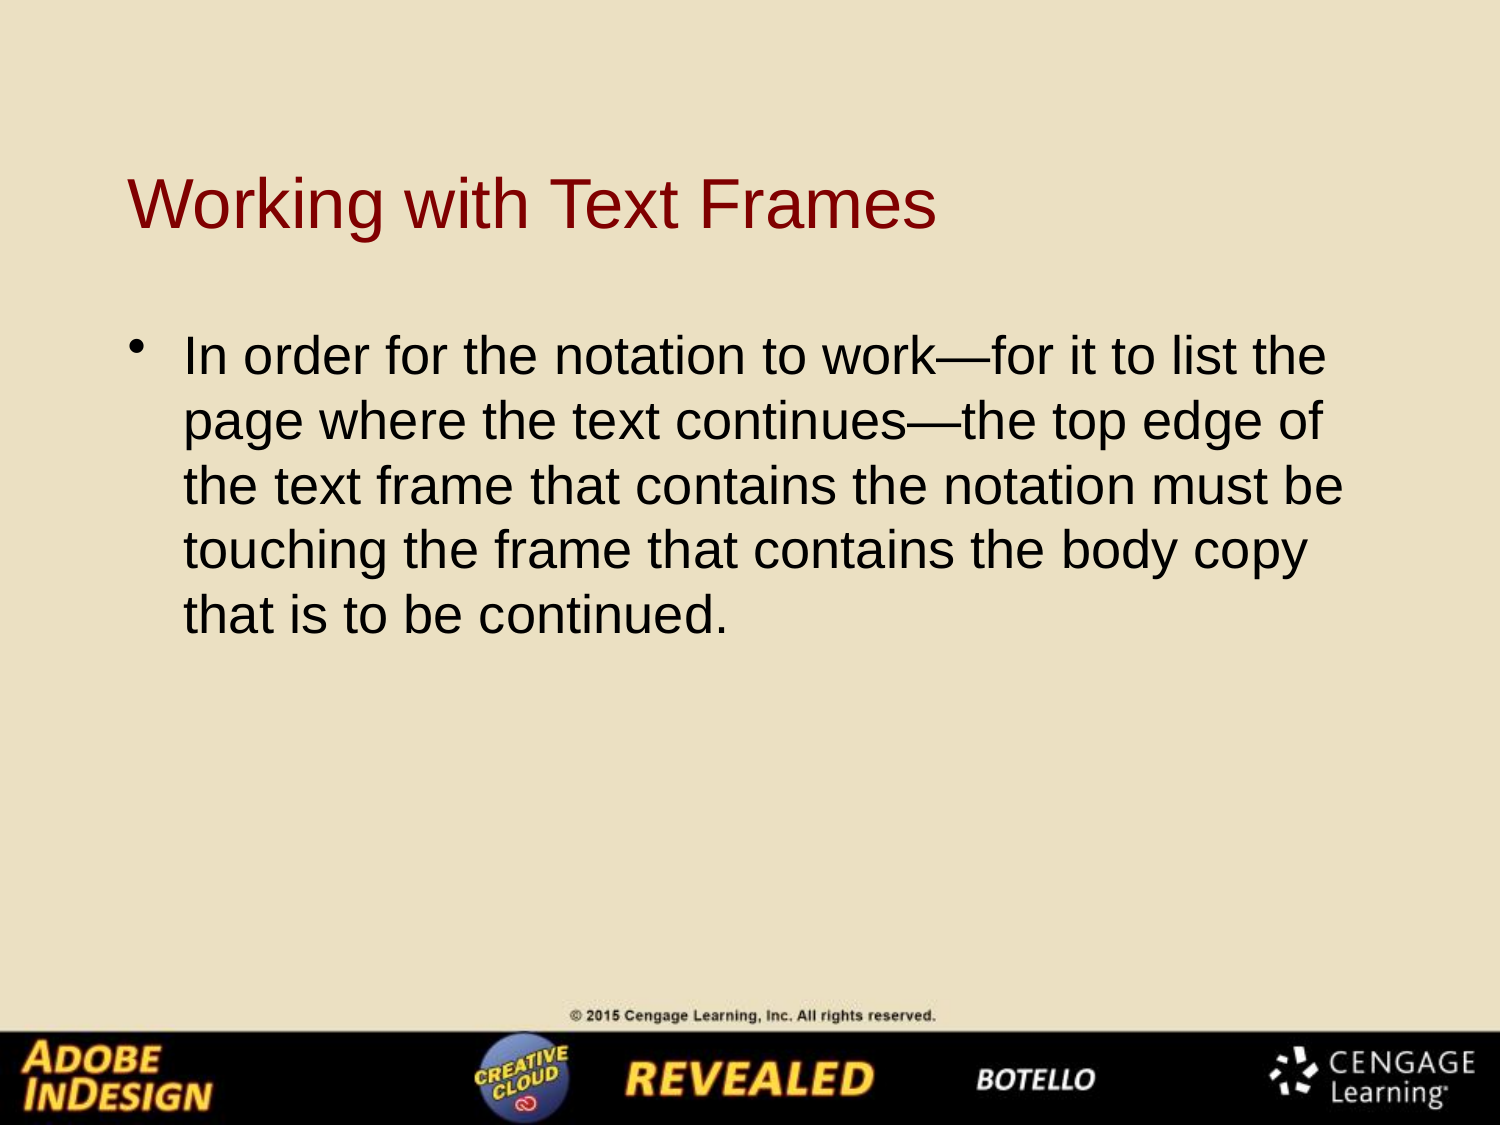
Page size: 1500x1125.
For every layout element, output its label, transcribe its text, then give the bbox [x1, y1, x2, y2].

list In order for the notation to work—for it to list the page where the text continues—the top edge of the text frame that contains the notation must be touching the frame that contains the body copy that is to be continued. [112, 312, 1388, 1000]
title Working with Text Frames [112, 99, 1388, 300]
picture [0, 0, 1500, 1125]
